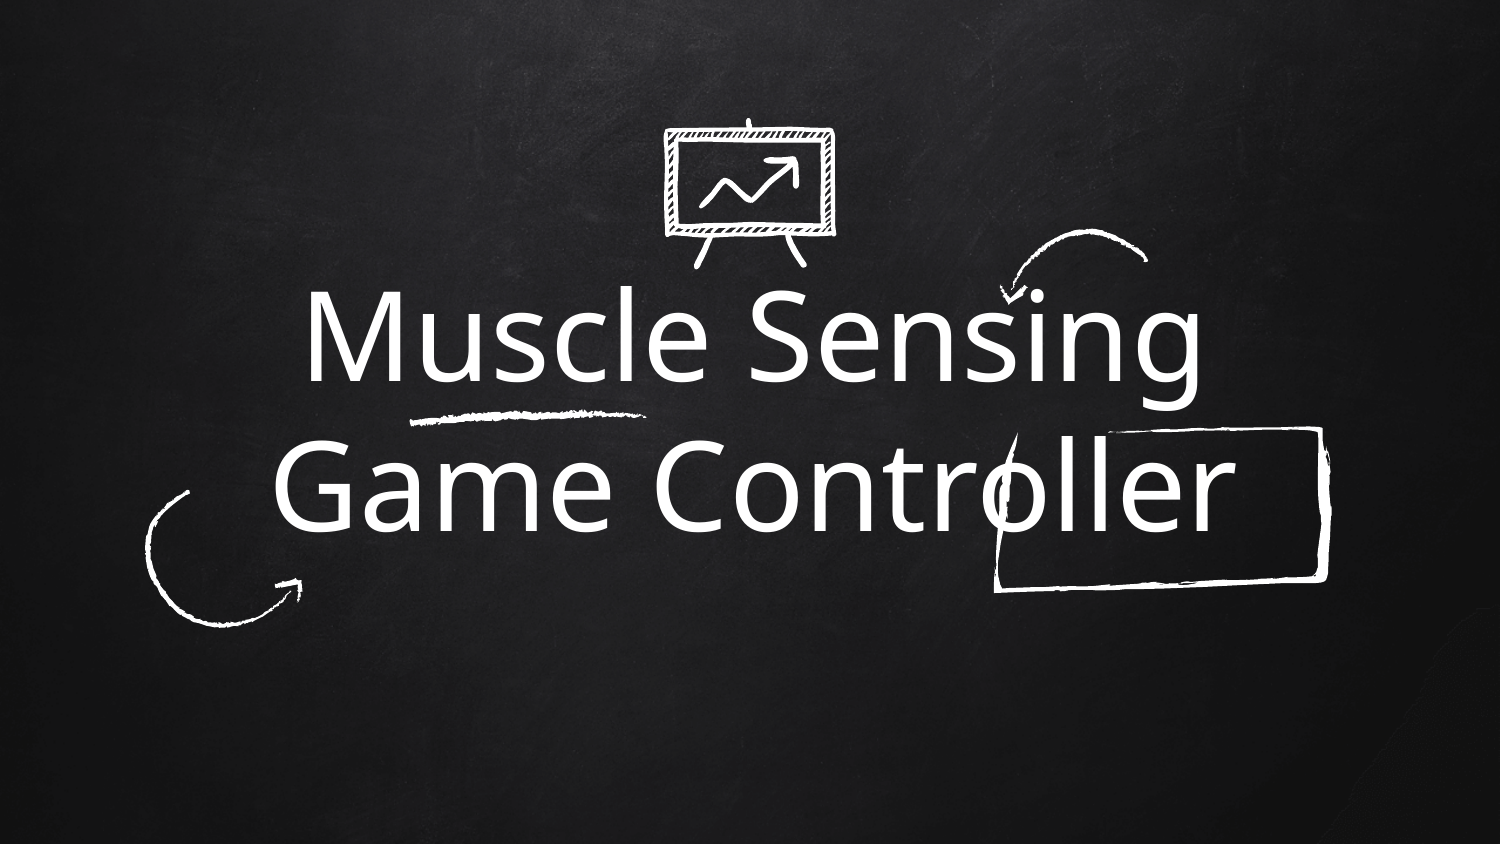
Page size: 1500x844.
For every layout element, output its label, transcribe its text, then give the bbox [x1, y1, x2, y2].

text_box [409, 409, 647, 427]
text_box [663, 118, 837, 270]
picture [0, 0, 1500, 844]
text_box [1011, 220, 1135, 331]
text_box [993, 426, 1332, 594]
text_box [131, 522, 299, 629]
title Muscle Sensing Game Controller [116, 311, 1392, 502]
